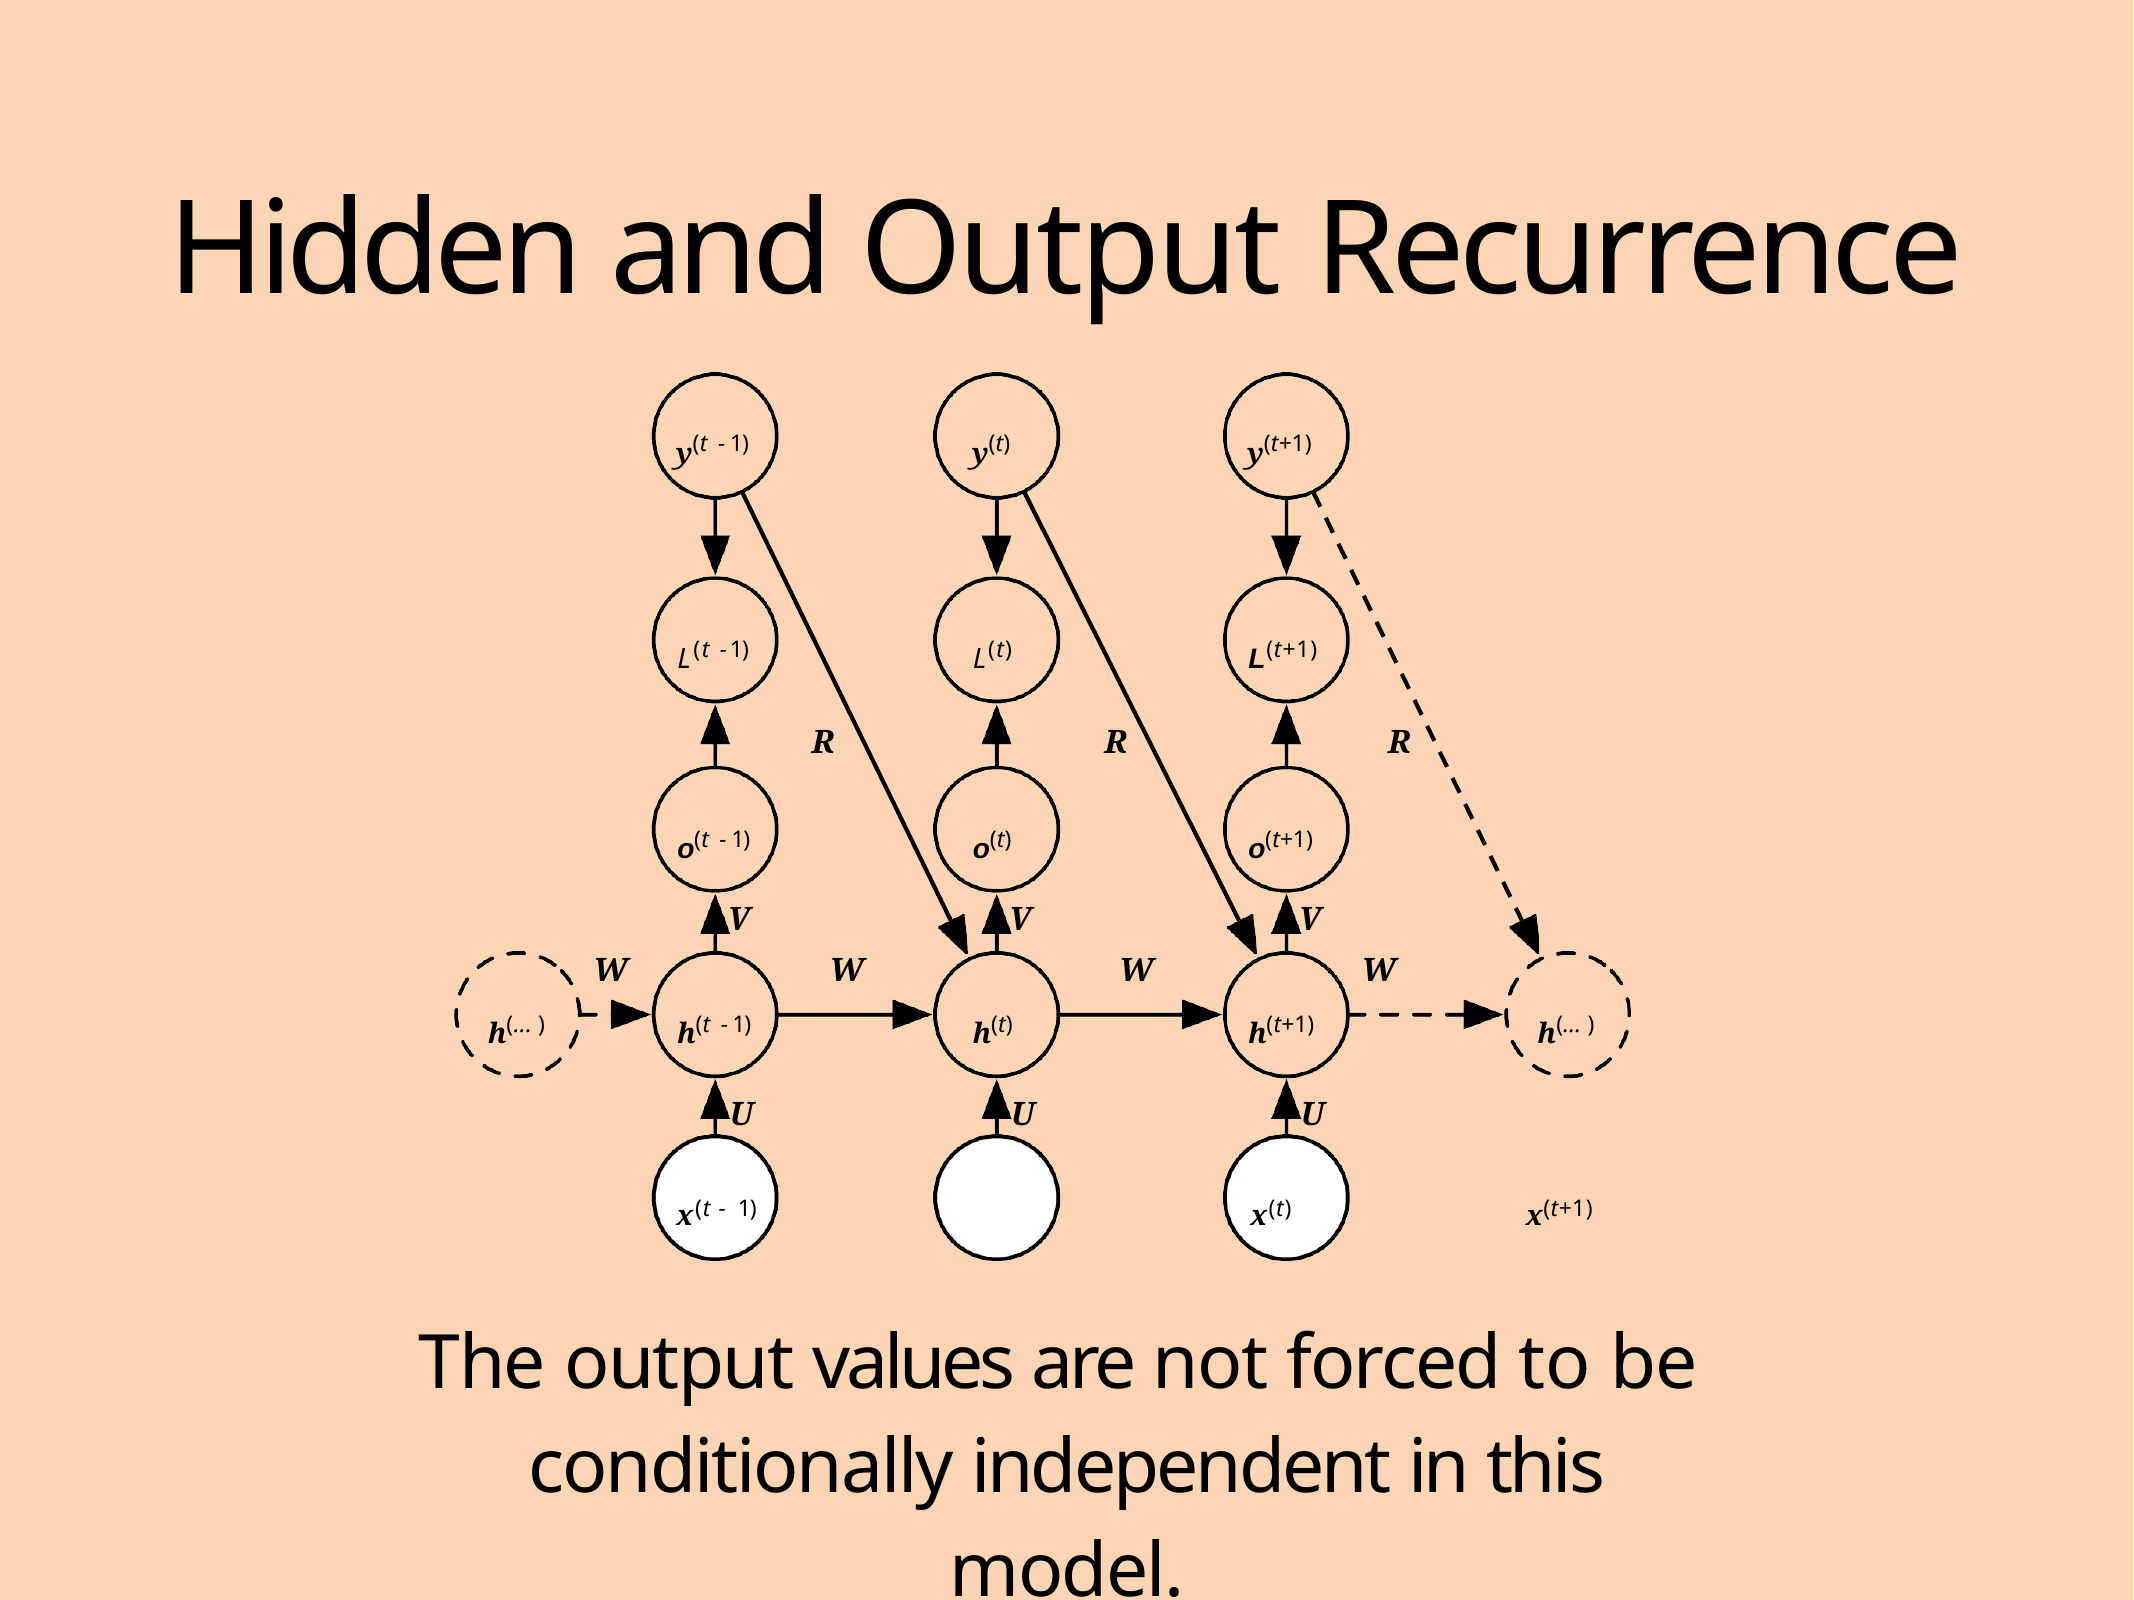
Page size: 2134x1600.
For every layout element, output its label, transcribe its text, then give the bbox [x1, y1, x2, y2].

title Hidden and Output Recurrence [166, 161, 1967, 431]
text_box h(t -1) [670, 981, 769, 1049]
text_box h(t) [966, 981, 1031, 1049]
text_box V [725, 895, 734, 937]
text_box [739, 489, 1540, 955]
text_box y(t -1) [670, 401, 767, 469]
text_box x(t - 1) x(t) x(t+1) The output values are not forced to be conditionally independent in this model. [397, 1166, 1735, 1600]
text_box U [727, 1090, 761, 1133]
text_box W [1359, 963, 1402, 989]
text_box W [591, 946, 634, 989]
text_box h(... ) [481, 981, 564, 1049]
text_box o(t -1) [670, 796, 734, 864]
text_box L(t -1) [670, 607, 734, 675]
text_box y(t+1) [1241, 401, 1338, 469]
text_box [454, 372, 1631, 1166]
text_box h(... ) [1531, 981, 1614, 1049]
text_box U [1298, 1090, 1332, 1133]
text_box y(t) [965, 401, 1029, 469]
text_box W [1116, 963, 1160, 989]
text_box U [1008, 1090, 1042, 1133]
text_box W [827, 963, 870, 989]
text_box h(t+1) [1241, 981, 1340, 1049]
